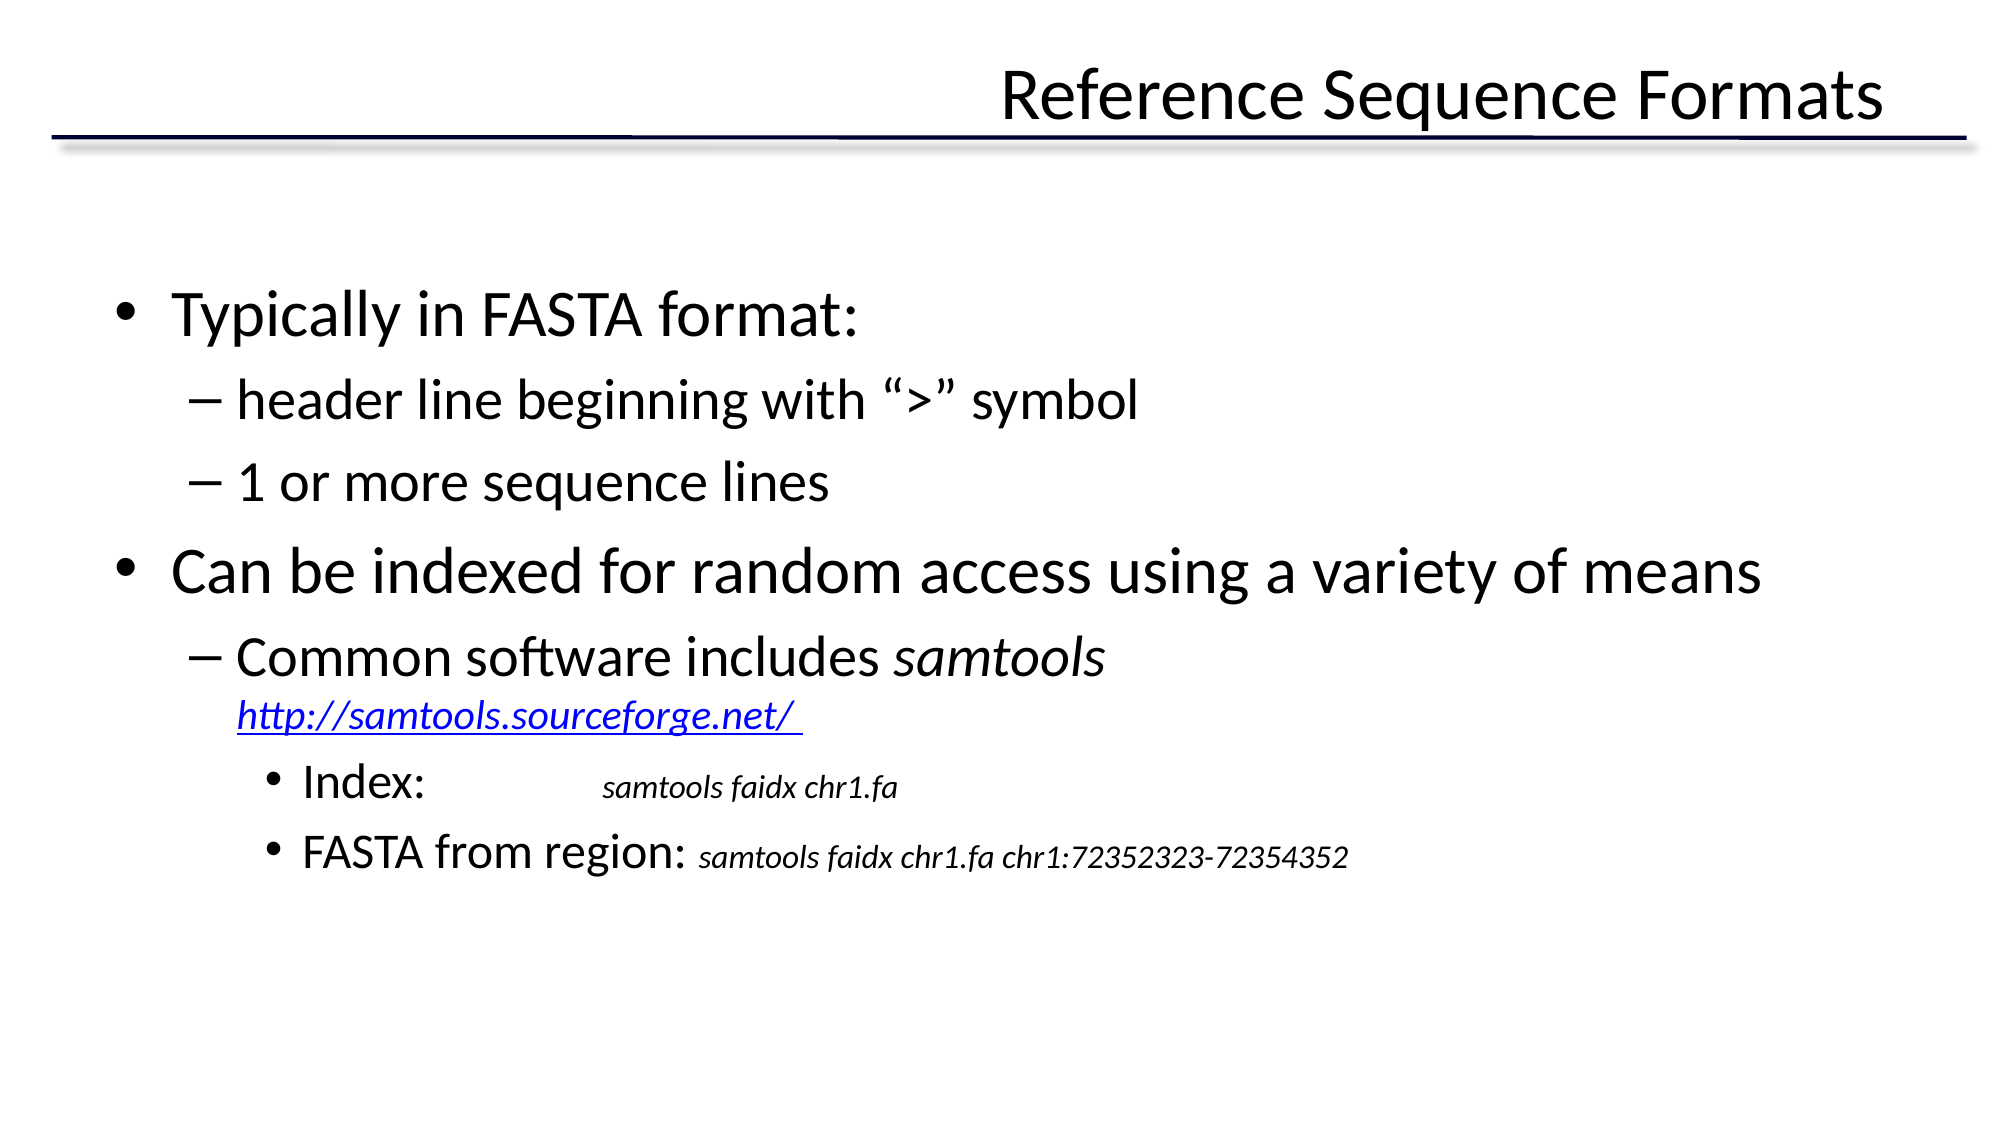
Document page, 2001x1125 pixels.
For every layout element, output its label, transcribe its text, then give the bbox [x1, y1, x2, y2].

list Typically in FASTA format: header line beginning with “>” symbol 1 or more sequence lines Can be indexed for random access using a variety of means Common software includes samtools http://samtools.sourceforge.net/ Index: samtools faidx chr1.fa FASTA from region: samtools faidx chr1.fa chr1:72352323-72354352 [99, 262, 1900, 1005]
title Reference Sequence Formats [99, 37, 1900, 225]
